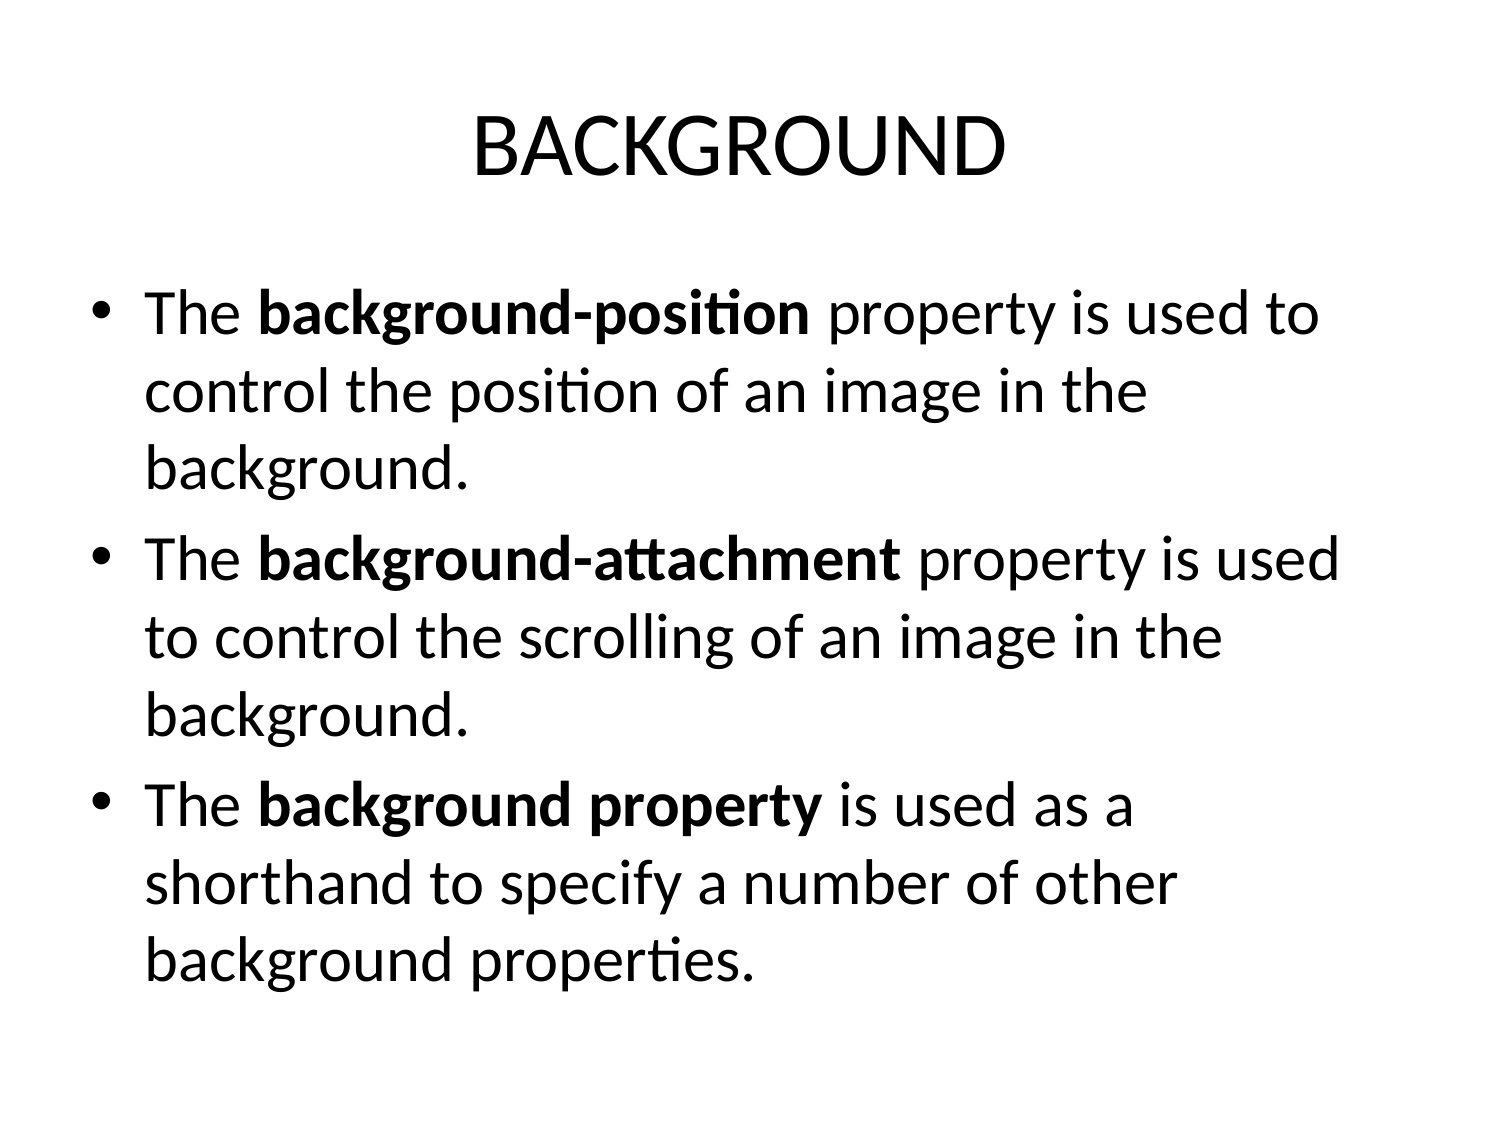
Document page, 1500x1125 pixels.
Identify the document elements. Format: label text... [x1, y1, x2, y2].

title BACKGROUND [75, 45, 1425, 233]
list The background-position property is used to control the position of an image in the background. The background-attachment property is used to control the scrolling of an image in the background. The background property is used as a shorthand to specify a number of other background properties. [75, 262, 1425, 1005]
